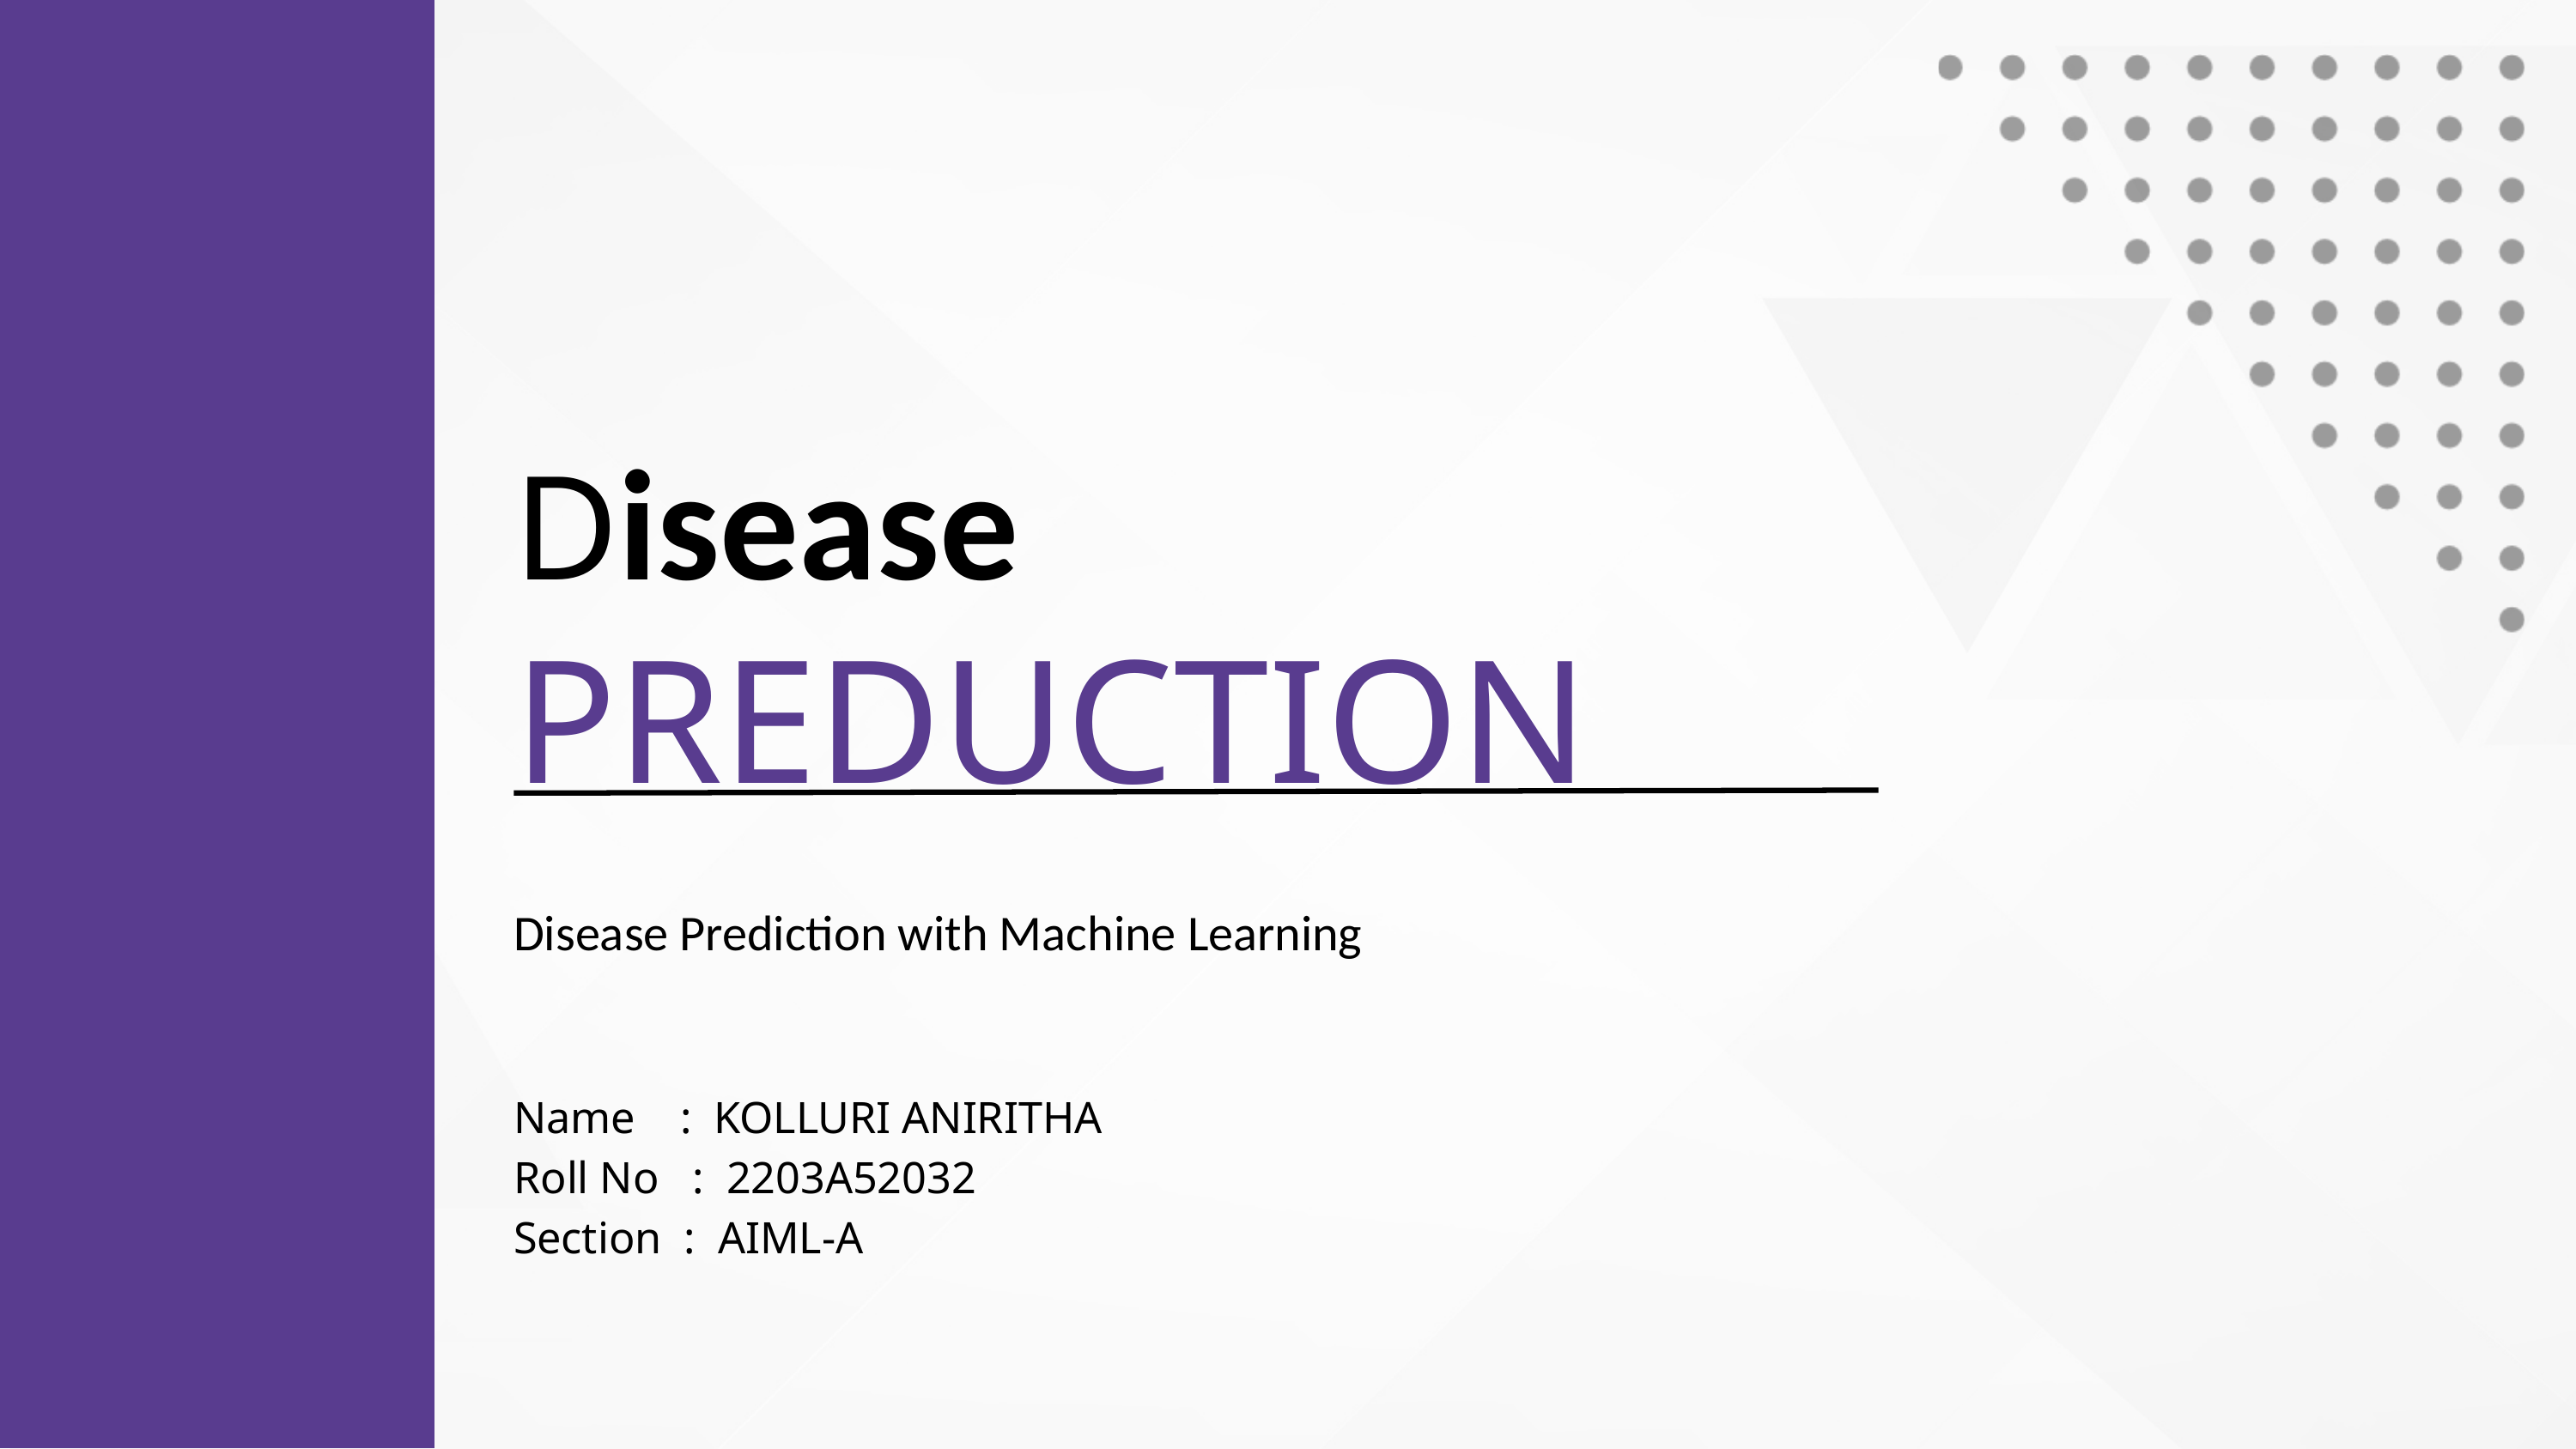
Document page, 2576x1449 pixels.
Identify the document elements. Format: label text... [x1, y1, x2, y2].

text_box Disease Prediction with Machine Learning Name : KOLLURI ANIRITHA Roll No : 2203A52032 Section : AIML-A [513, 840, 1442, 1263]
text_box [0, 0, 435, 1449]
text_box [436, 0, 2576, 1449]
text_box PREDUCTION [513, 578, 2063, 817]
text_box [1938, 54, 2525, 634]
text_box Disease [513, 409, 1531, 578]
